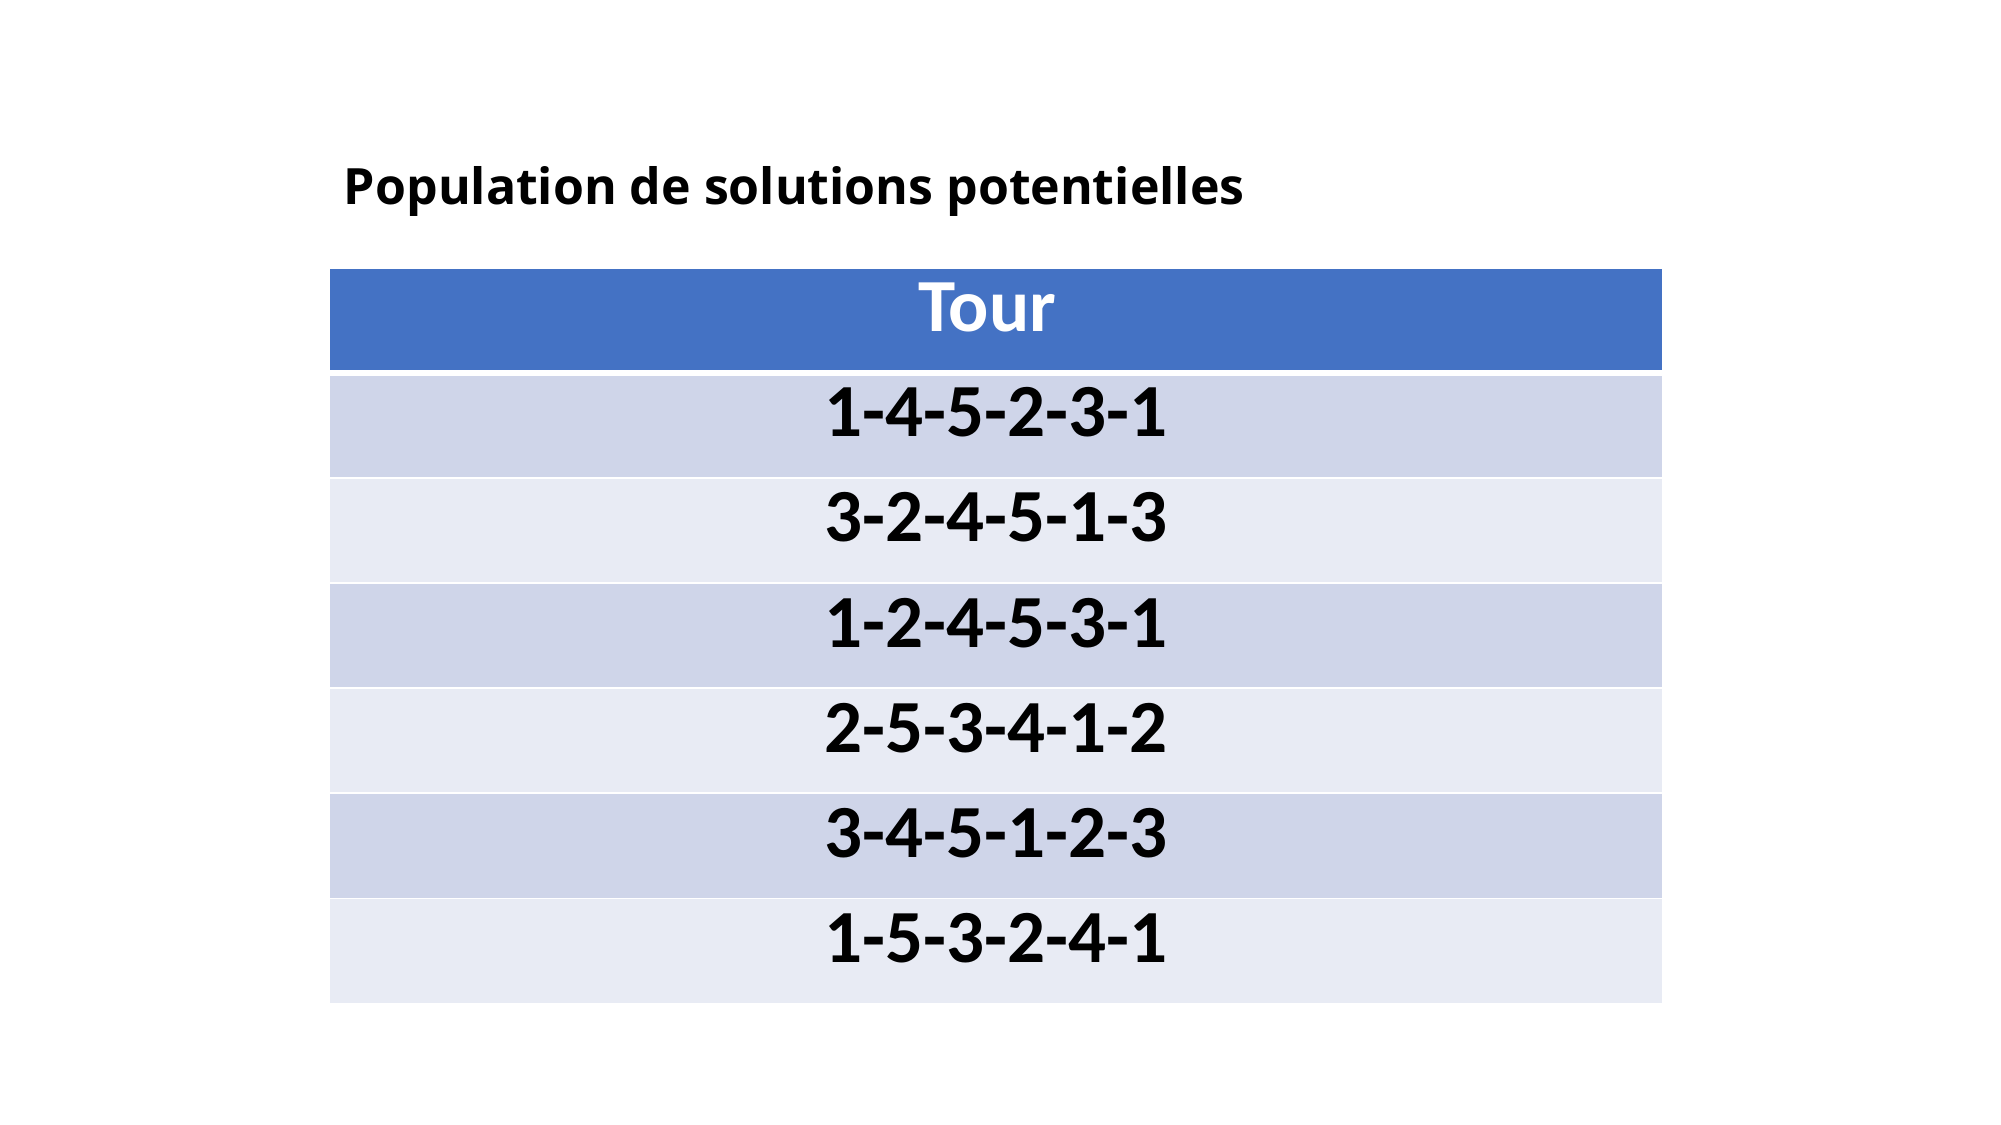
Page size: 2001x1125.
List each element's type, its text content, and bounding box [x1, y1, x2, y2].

table_cell 3-2-4-5-1-3 [330, 479, 1662, 582]
table_header Tour [330, 269, 1662, 370]
table_cell 3-4-5-1-2-3 [330, 794, 1662, 898]
table_cell 1-2-4-5-3-1 [330, 584, 1662, 687]
table_cell 1-5-3-2-4-1 [330, 899, 1662, 1003]
table_cell 2-5-3-4-1-2 [330, 689, 1662, 792]
text_box Population de solutions potentielles [329, 146, 1330, 222]
table_cell 1-4-5-2-3-1 [330, 376, 1662, 477]
